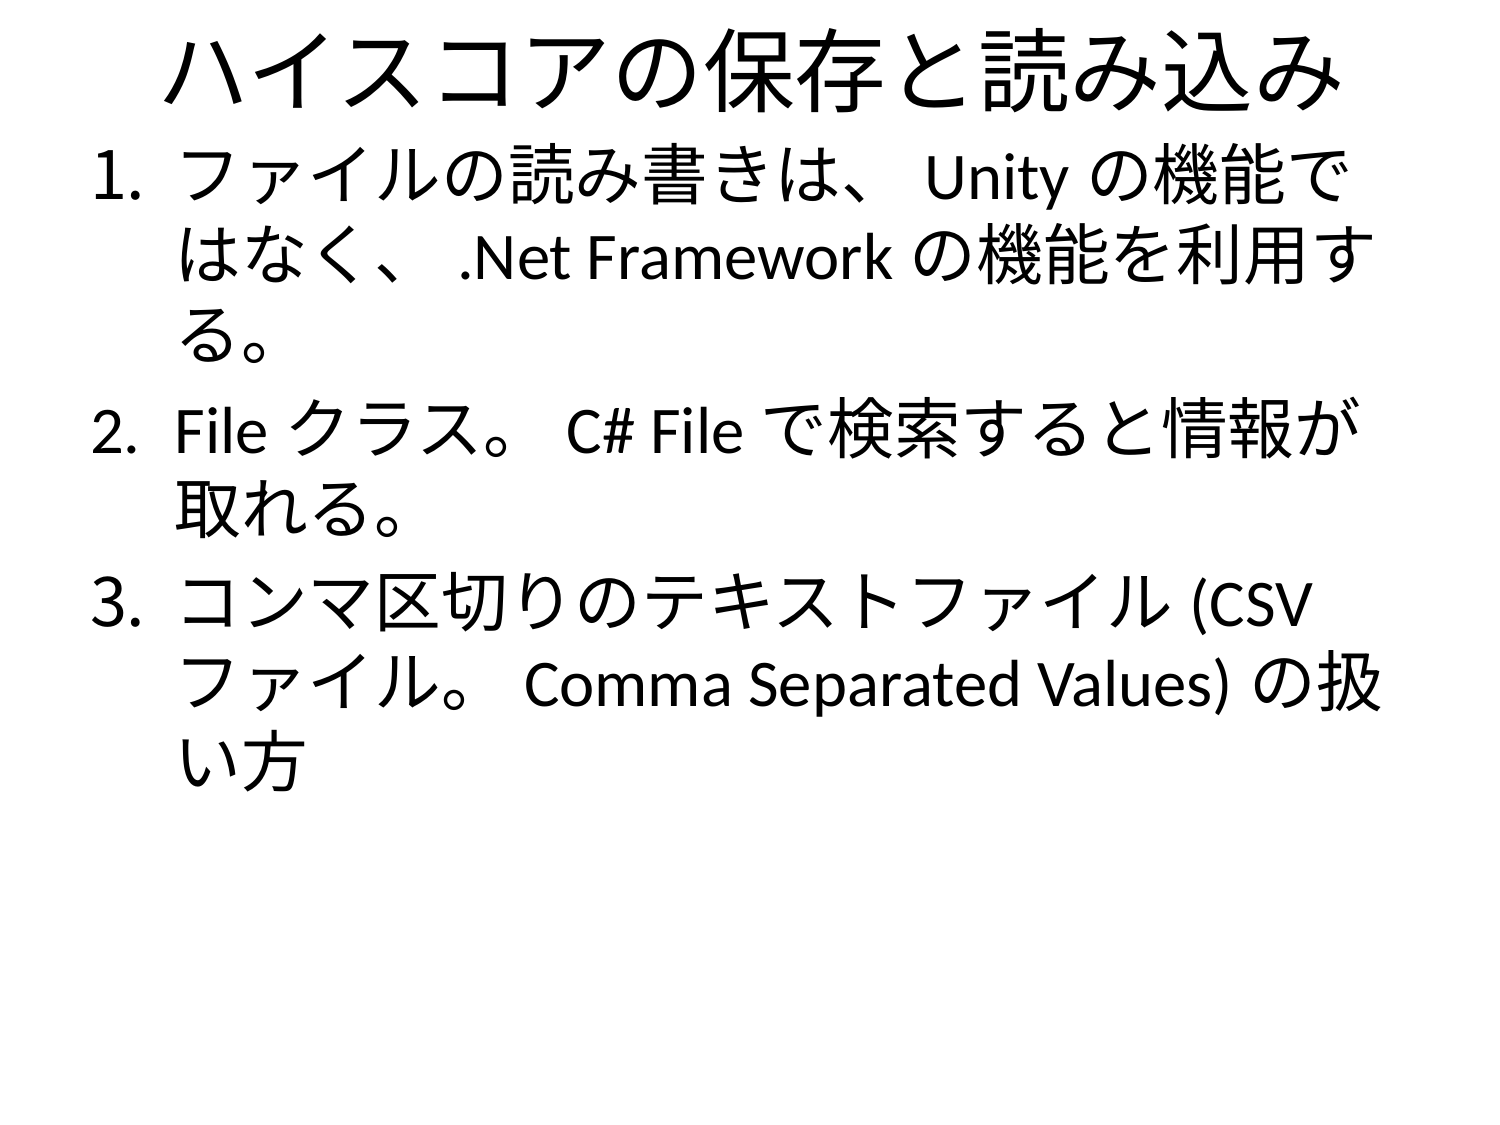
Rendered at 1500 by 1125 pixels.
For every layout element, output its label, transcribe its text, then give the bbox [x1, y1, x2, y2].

title ハイスコアの保存と読み込み [76, 0, 1427, 138]
list ファイルの読み書きは、Unityの機能ではなく、.Net Frameworkの機能を利用する。 Fileクラス。C# Fileで検索すると情報が取れる。 コンマ区切りのテキストファイル(CSVファイル。Comma Separated Values)の扱い方 [75, 125, 1425, 1071]
